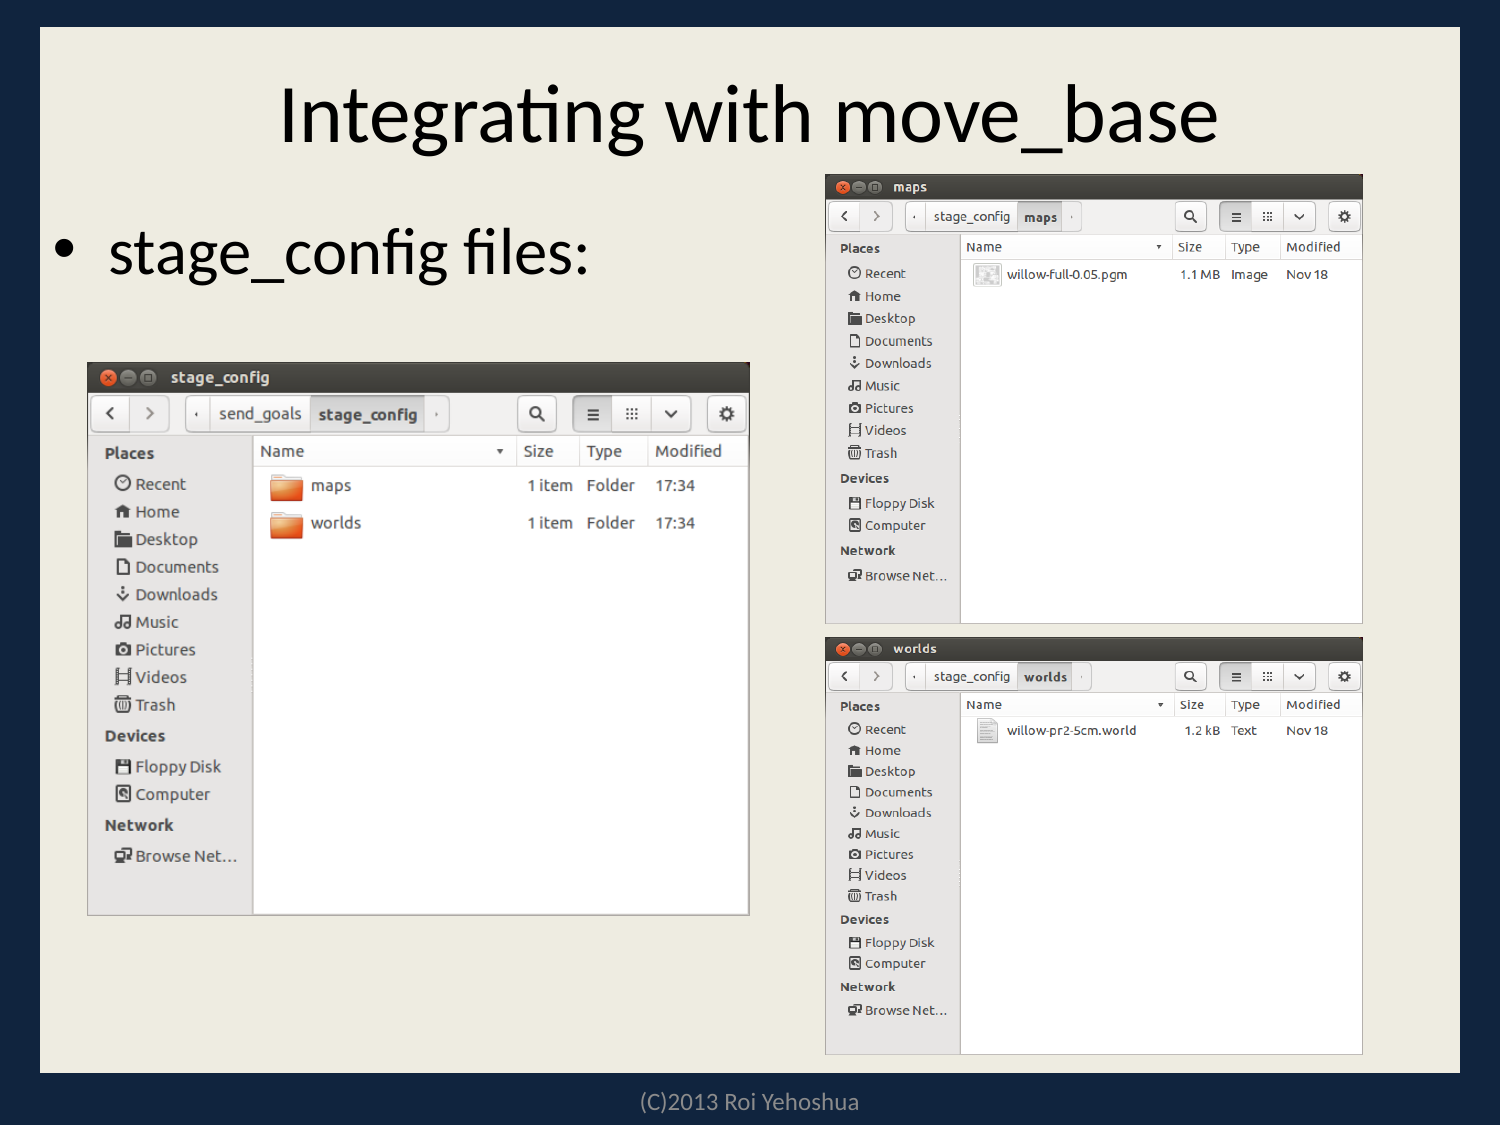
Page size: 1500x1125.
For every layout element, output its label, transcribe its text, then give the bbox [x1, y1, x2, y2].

list stage_config files: [37, 200, 1463, 1080]
footer (C)2013 Roi Yehoshua [512, 1074, 988, 1125]
picture [824, 174, 1363, 625]
picture [824, 637, 1363, 1055]
title Integrating with move_base [37, 31, 1463, 188]
picture [87, 362, 751, 916]
